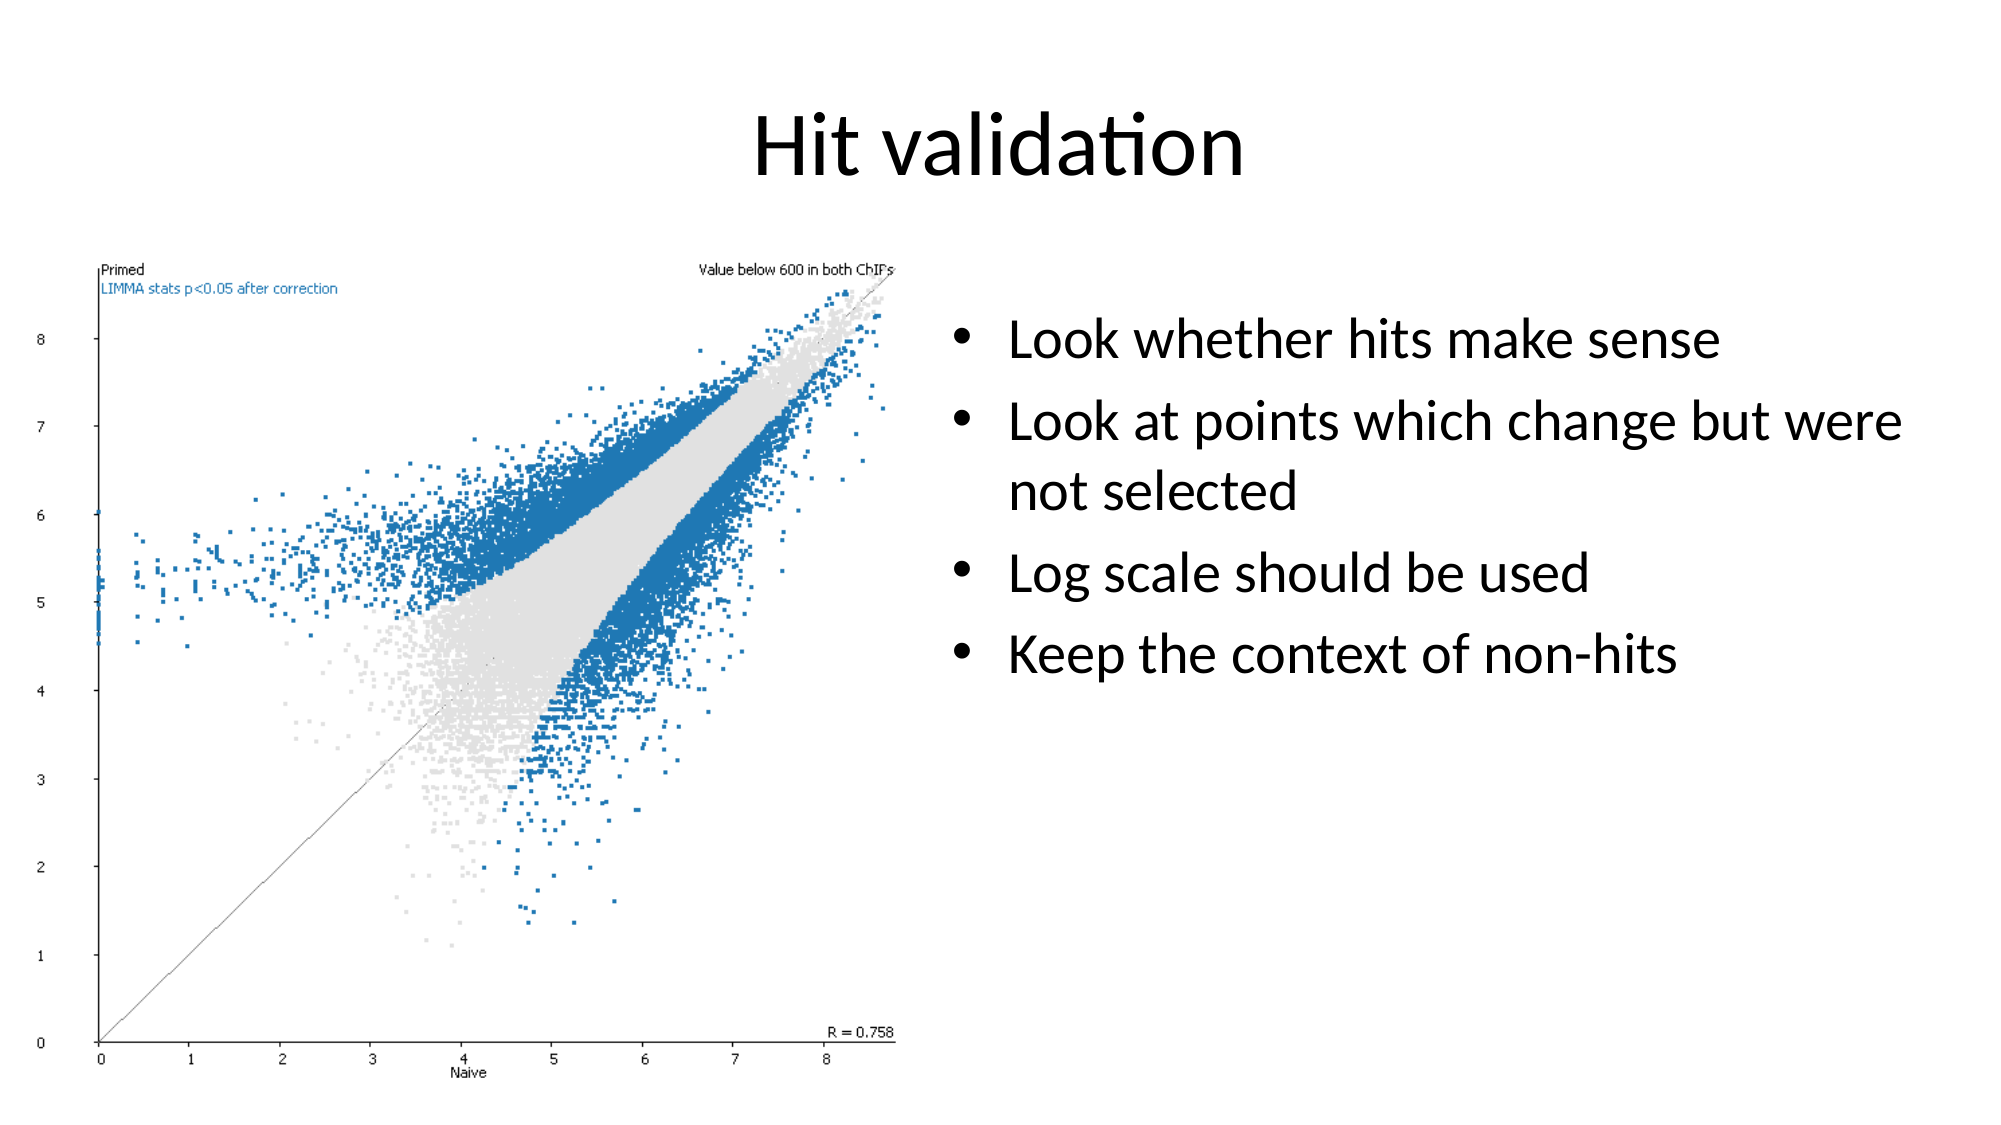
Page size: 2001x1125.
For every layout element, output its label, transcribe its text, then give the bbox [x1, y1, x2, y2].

list Look whether hits make sense Look at points which change but were not selected Log scale should be used Keep the context of non-hits [936, 293, 2000, 790]
picture [31, 255, 908, 1082]
title Hit validation [99, 45, 1900, 233]
